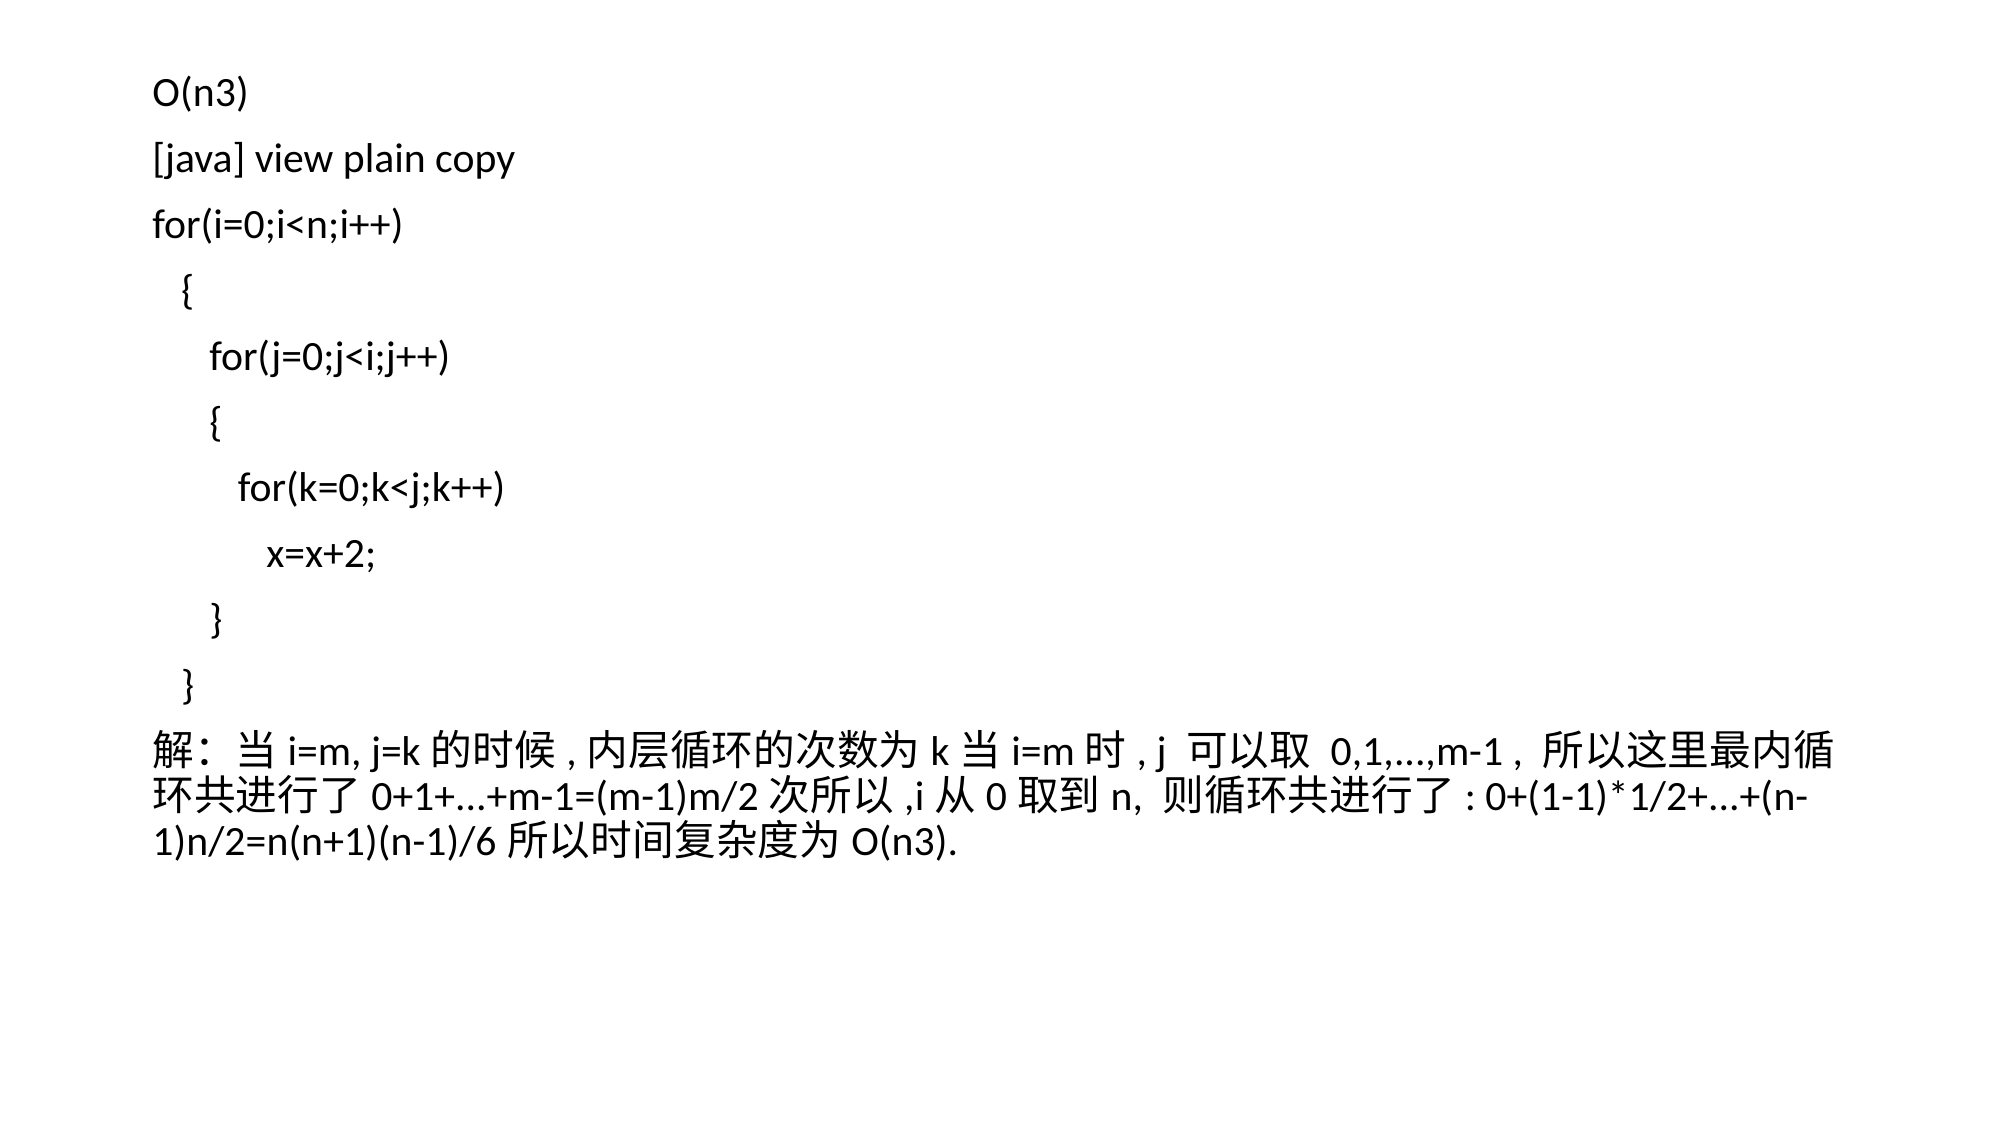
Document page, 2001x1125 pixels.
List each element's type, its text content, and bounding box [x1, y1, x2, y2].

list O(n3) [java] view plain copy for(i=0;i<n;i++) { for(j=0;j<i;j++) { for(k=0;k<j;k++) x=x+2; } } 解：当i=m, j=k的时候,内层循环的次数为k当i=m时, j 可以取 0,1,...,m-1 , 所以这里最内循环共进行了0+1+...+m-1=(m-1)m/2次所以,i从0取到n, 则循环共进行了: 0+(1-1)*1/2+...+(n-1)n/2=n(n+1)(n-1)/6所以时间复杂度为O(n3). [137, 63, 1863, 1014]
